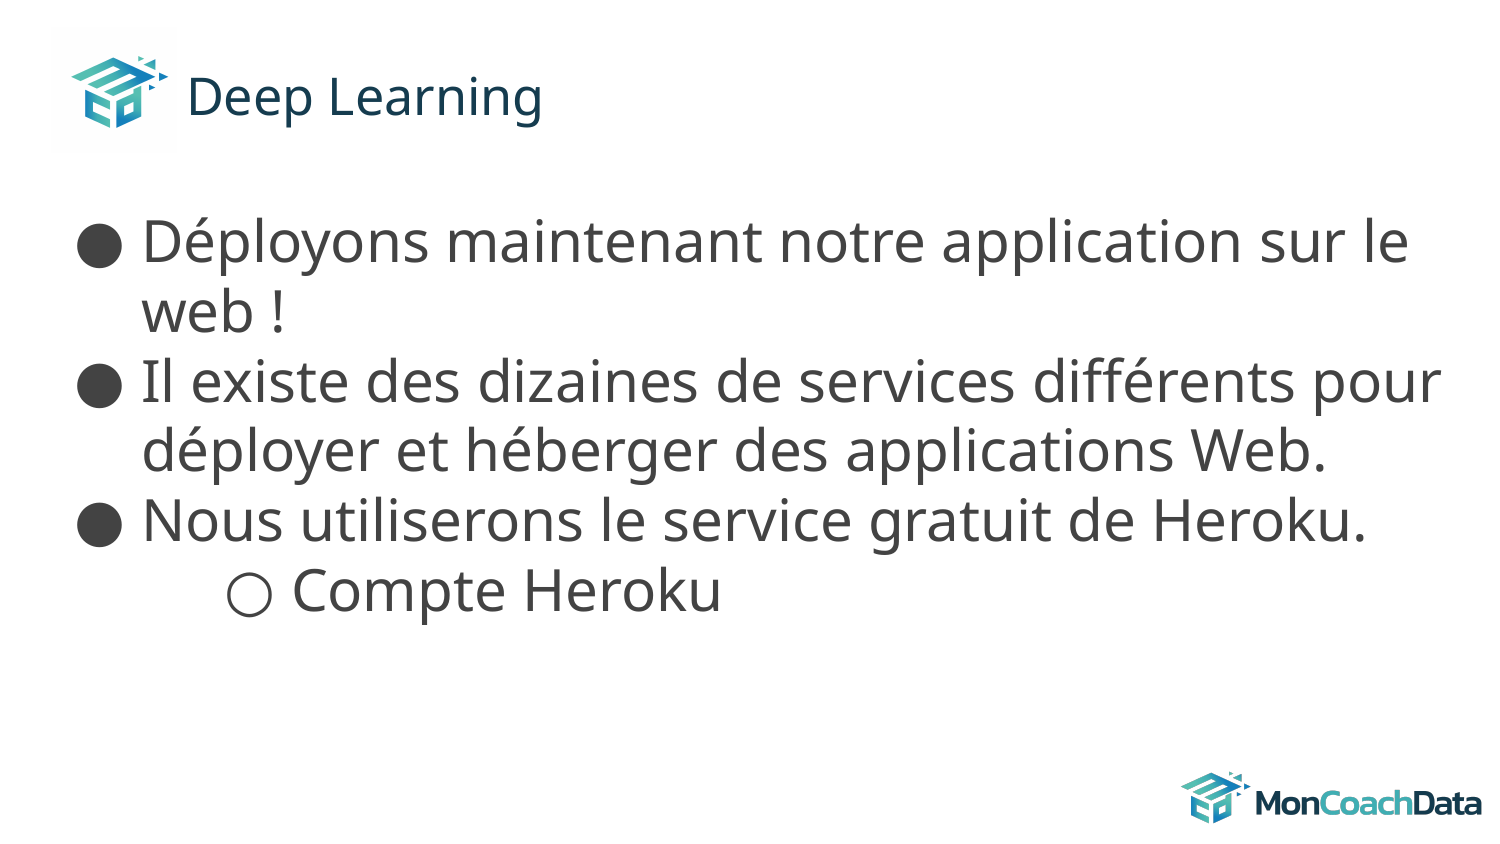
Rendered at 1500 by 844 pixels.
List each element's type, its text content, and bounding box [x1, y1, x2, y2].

list Déployons maintenant notre application sur le web ! Il existe des dizaines de services différents pour déployer et héberger des applications Web. Nous utiliserons le service gratuit de Heroku. Compte Heroku [51, 189, 1476, 750]
picture [51, 27, 177, 153]
title Deep Learning [171, 48, 1449, 143]
picture [1162, 750, 1500, 844]
